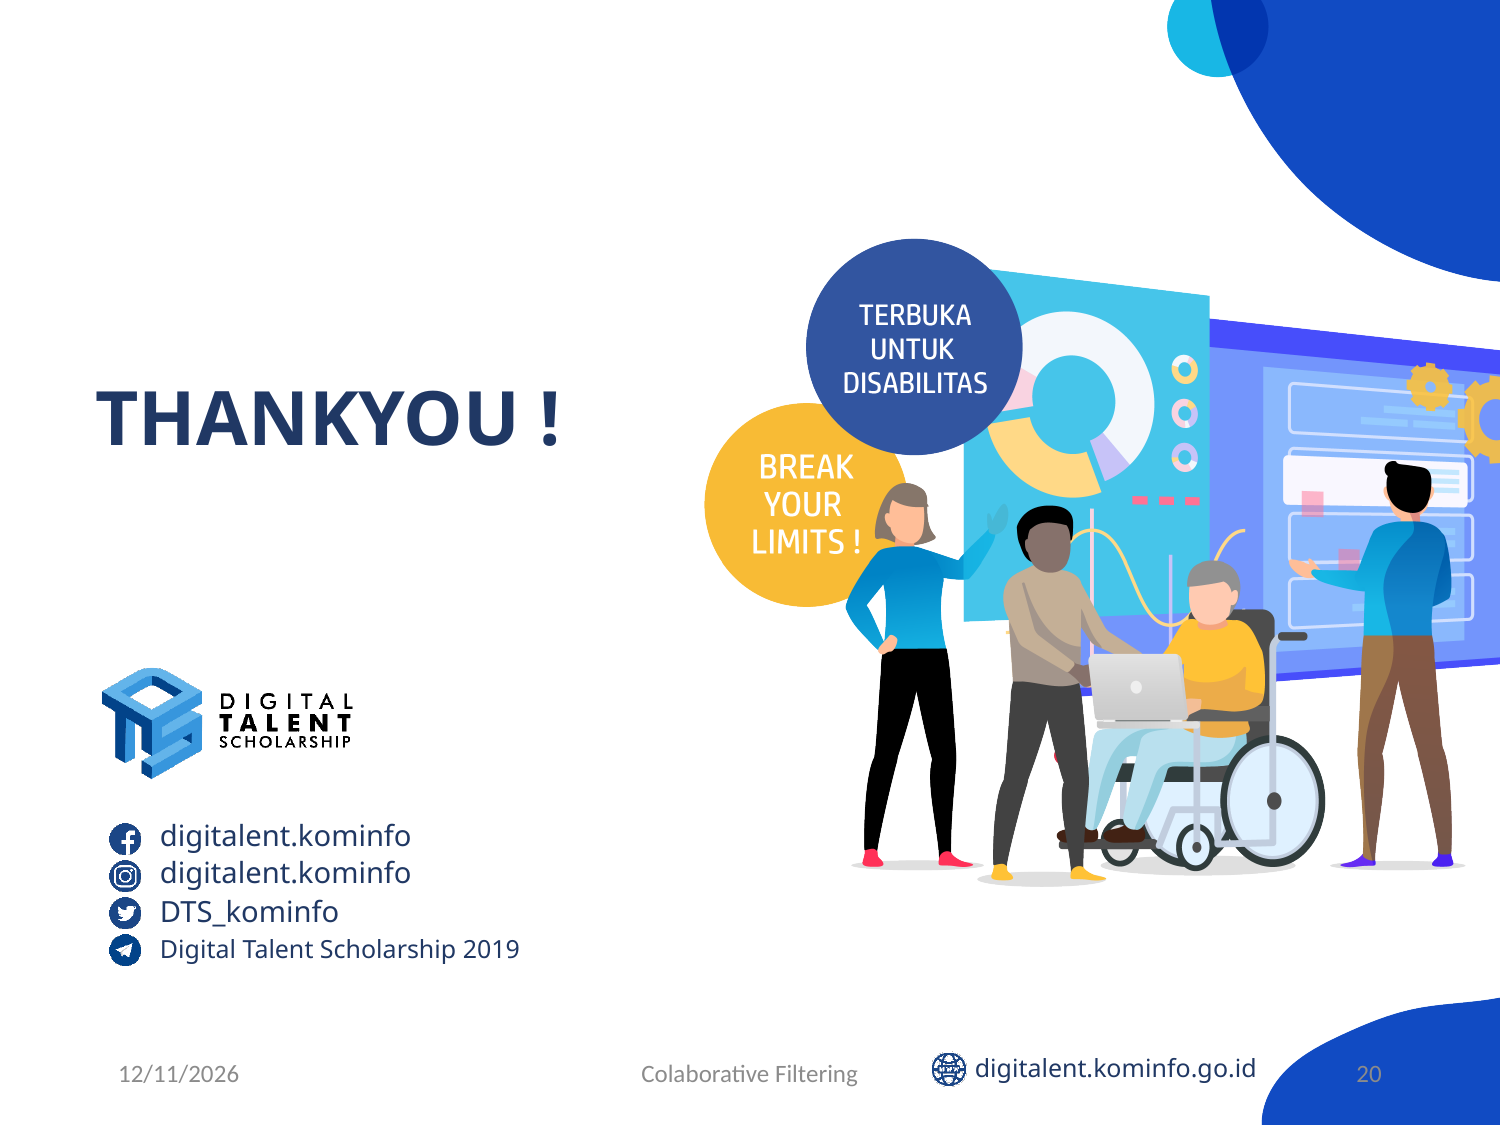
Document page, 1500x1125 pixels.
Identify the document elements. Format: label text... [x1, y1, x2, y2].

picture [81, 645, 382, 788]
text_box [930, 1037, 1287, 1100]
footer Colaborative Filtering [496, 1042, 669, 1103]
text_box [109, 805, 555, 982]
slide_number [103, 1042, 441, 1103]
text_box THANKYOU ! [80, 372, 609, 470]
picture [669, 0, 1500, 1125]
